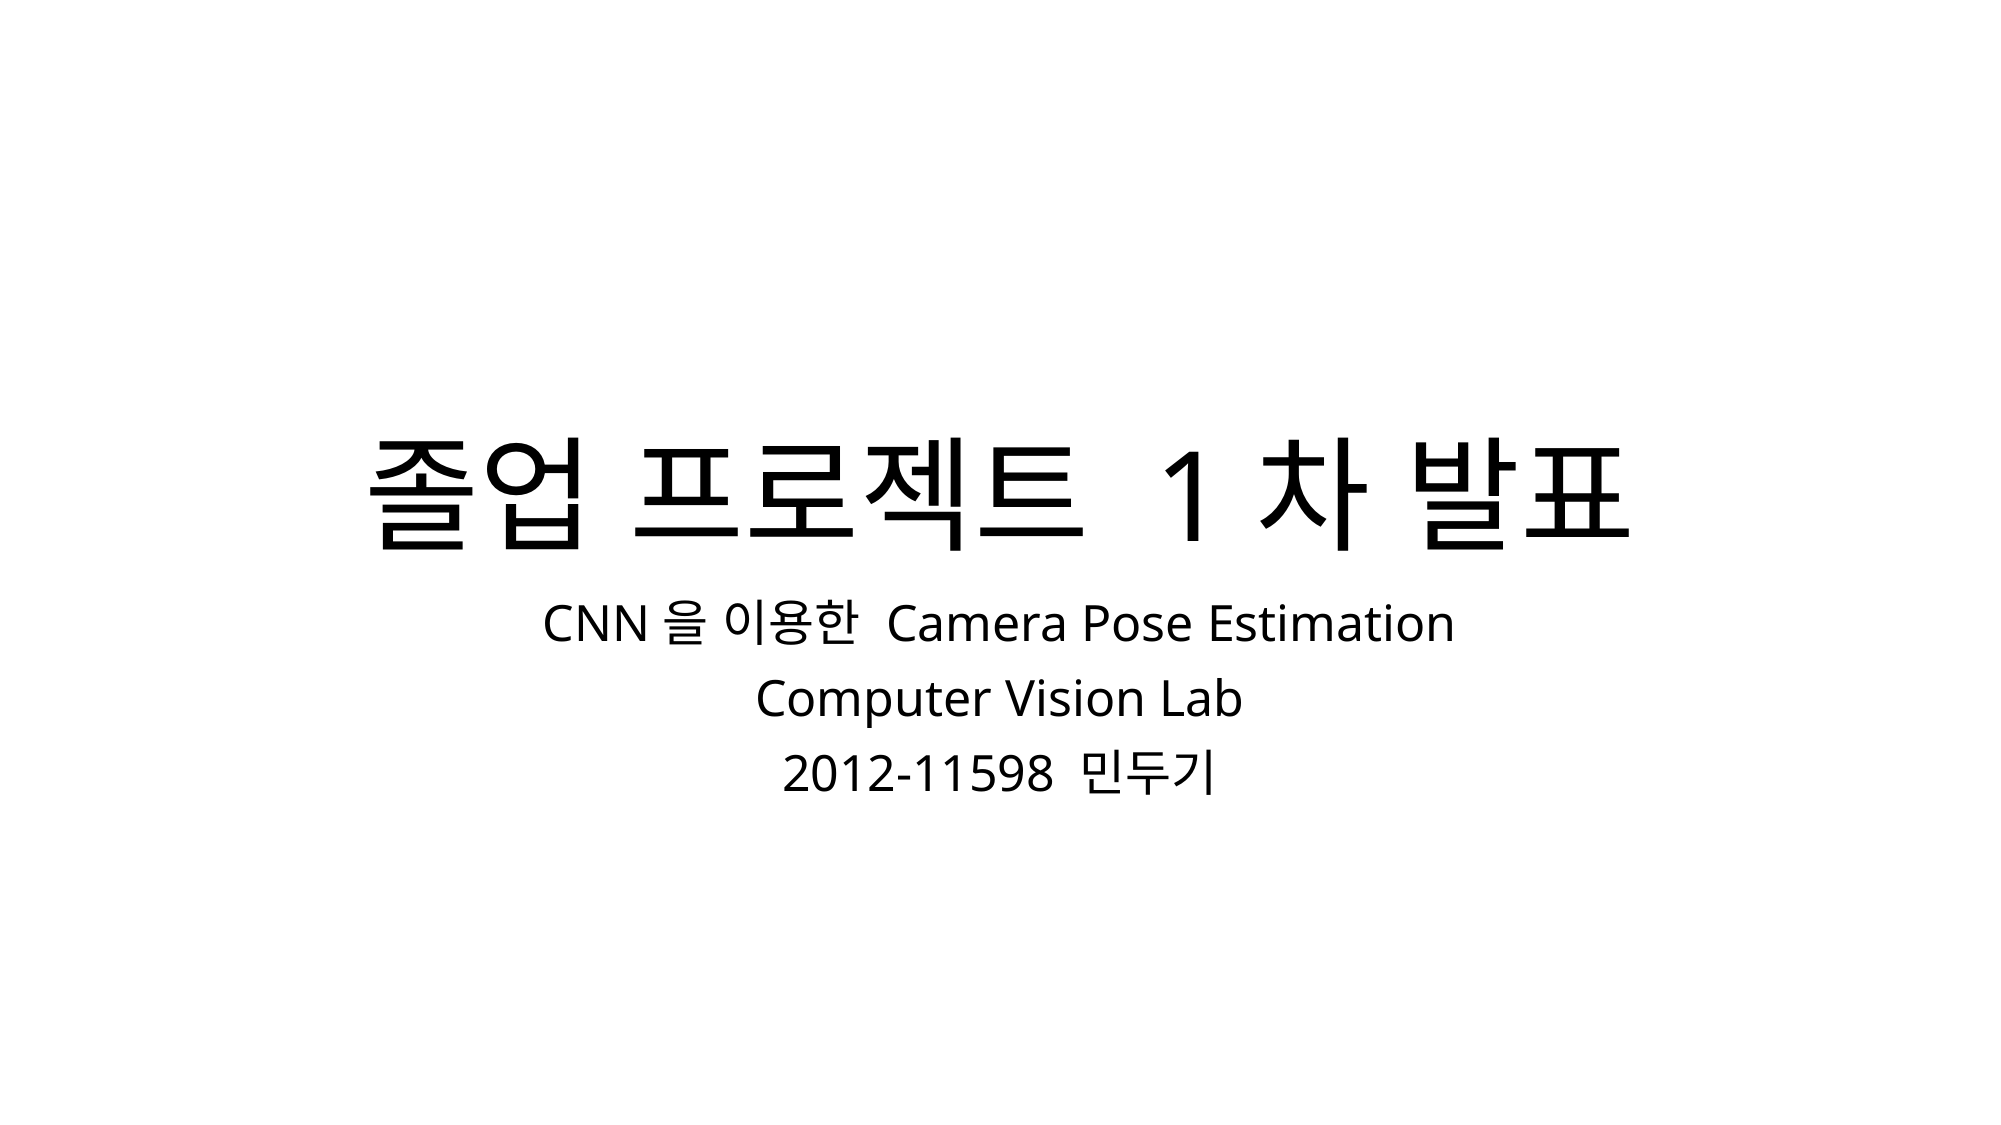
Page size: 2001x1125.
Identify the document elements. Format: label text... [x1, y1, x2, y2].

subtitle CNN을 이용한 Camera Pose Estimation Computer Vision Lab 2012-11598 민두기 [249, 590, 1750, 863]
title 졸업 프로젝트 1차 발표 [249, 184, 1750, 576]
